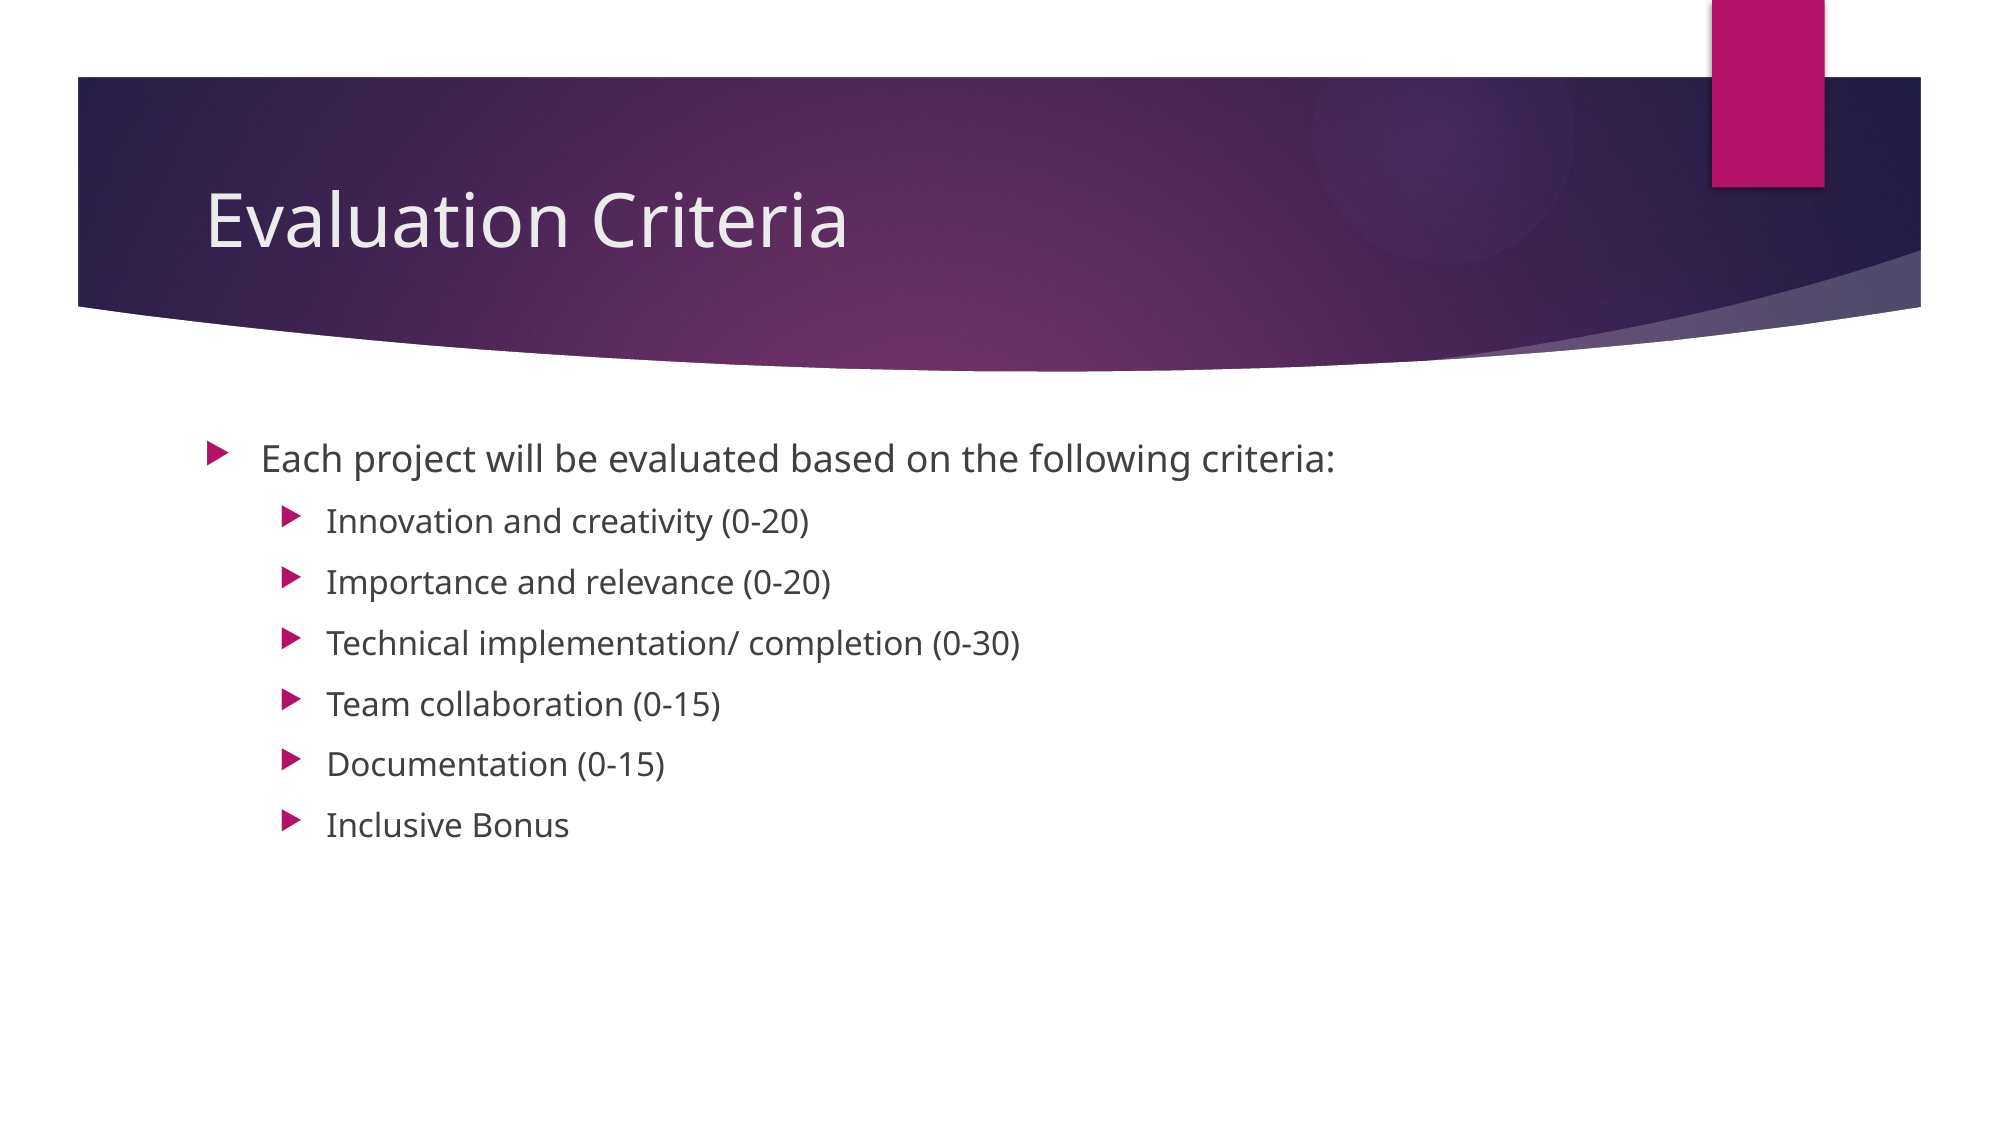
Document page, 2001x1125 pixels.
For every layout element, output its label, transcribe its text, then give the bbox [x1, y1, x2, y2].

list Each project will be evaluated based on the following criteria: Innovation and creativity (0-20) Importance and relevance (0-20) Technical implementation/ completion (0-30) Team collaboration (0-15) Documentation (0-15) Inclusive Bonus [189, 427, 1638, 988]
title Evaluation Criteria [189, 159, 1627, 276]
